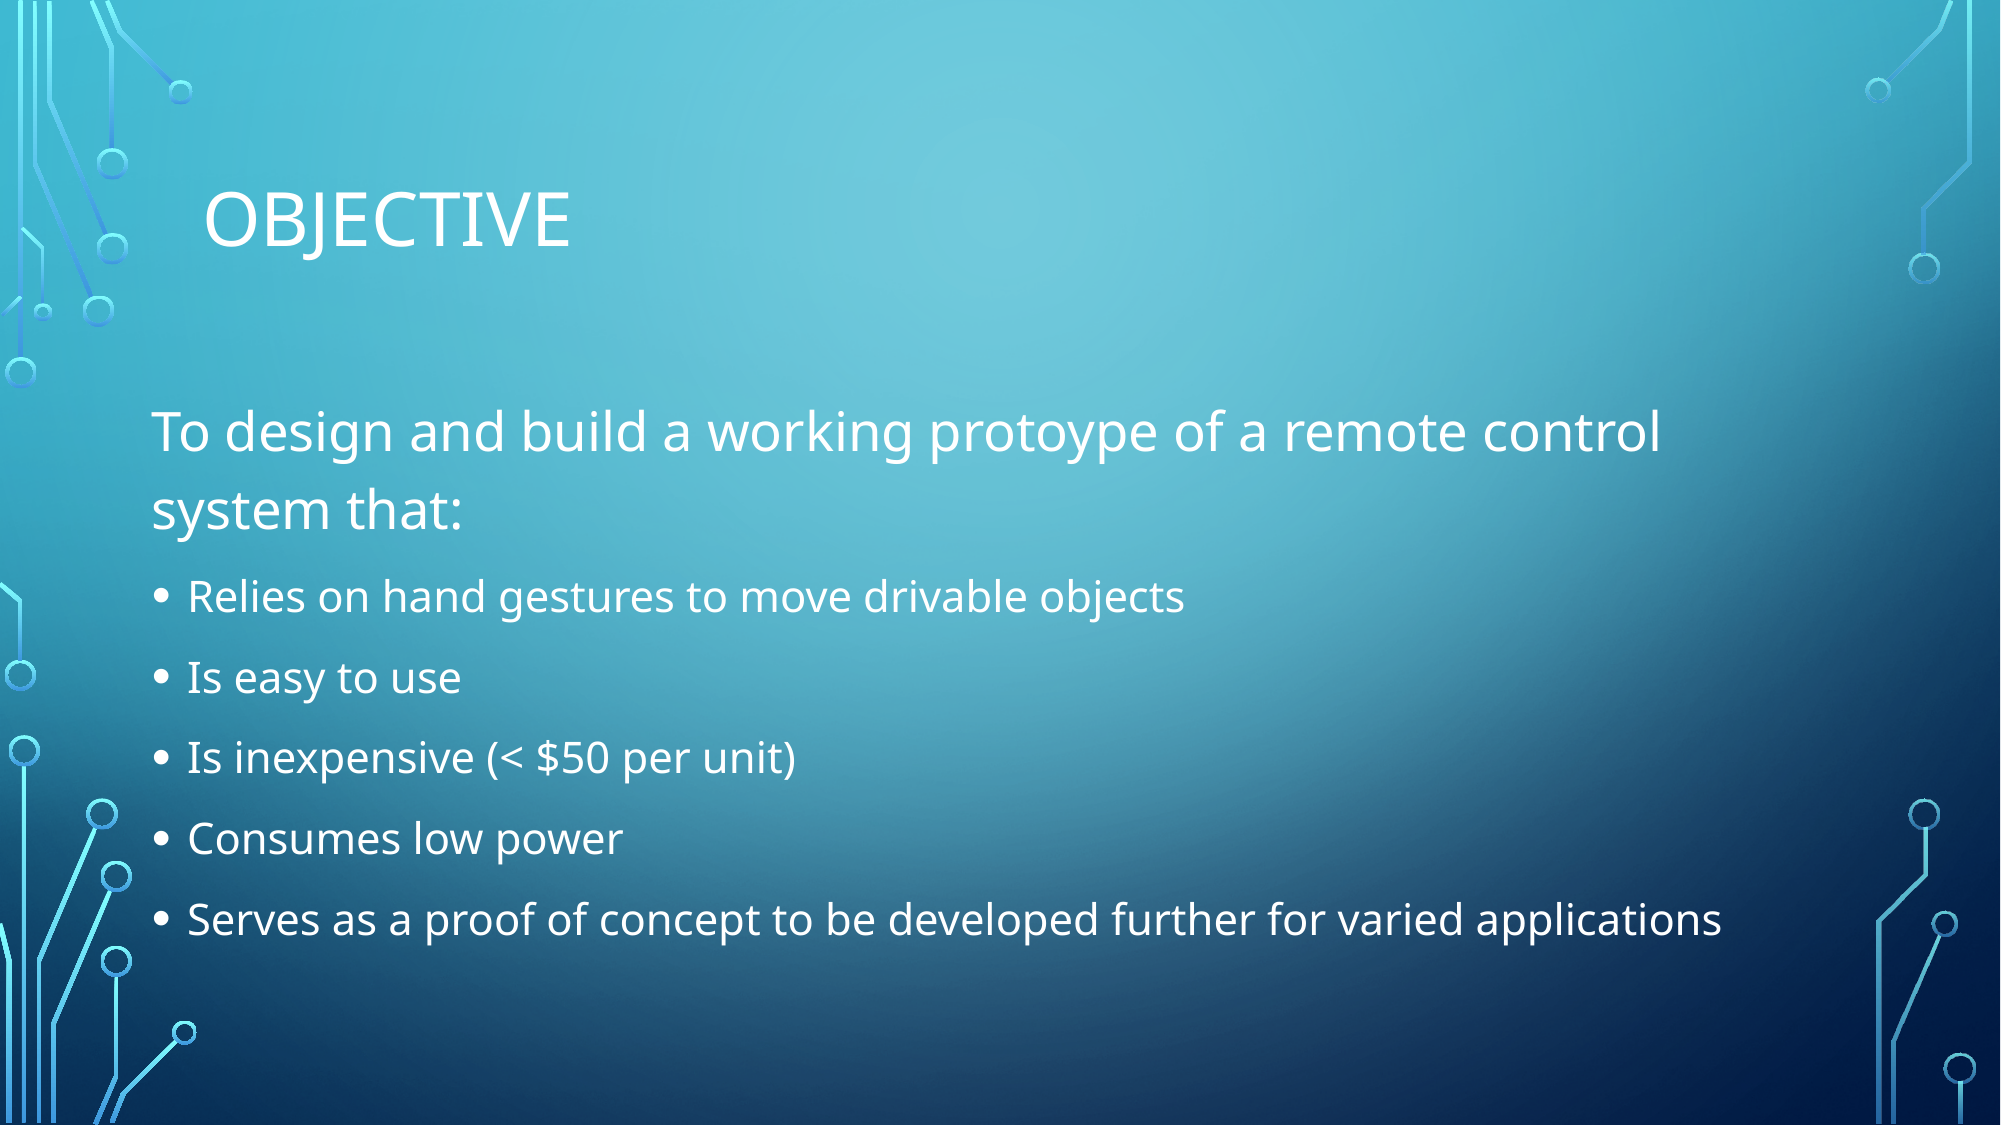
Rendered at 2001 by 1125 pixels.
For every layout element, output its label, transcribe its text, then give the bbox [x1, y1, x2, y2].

title Objective [187, 101, 1813, 344]
list To design and build a working protoype of a remote control system that: Relies on hand gestures to move drivable objects Is easy to use Is inexpensive (< $50 per unit) Consumes low power Serves as a proof of concept to be developed further for varied applications [136, 376, 1863, 958]
